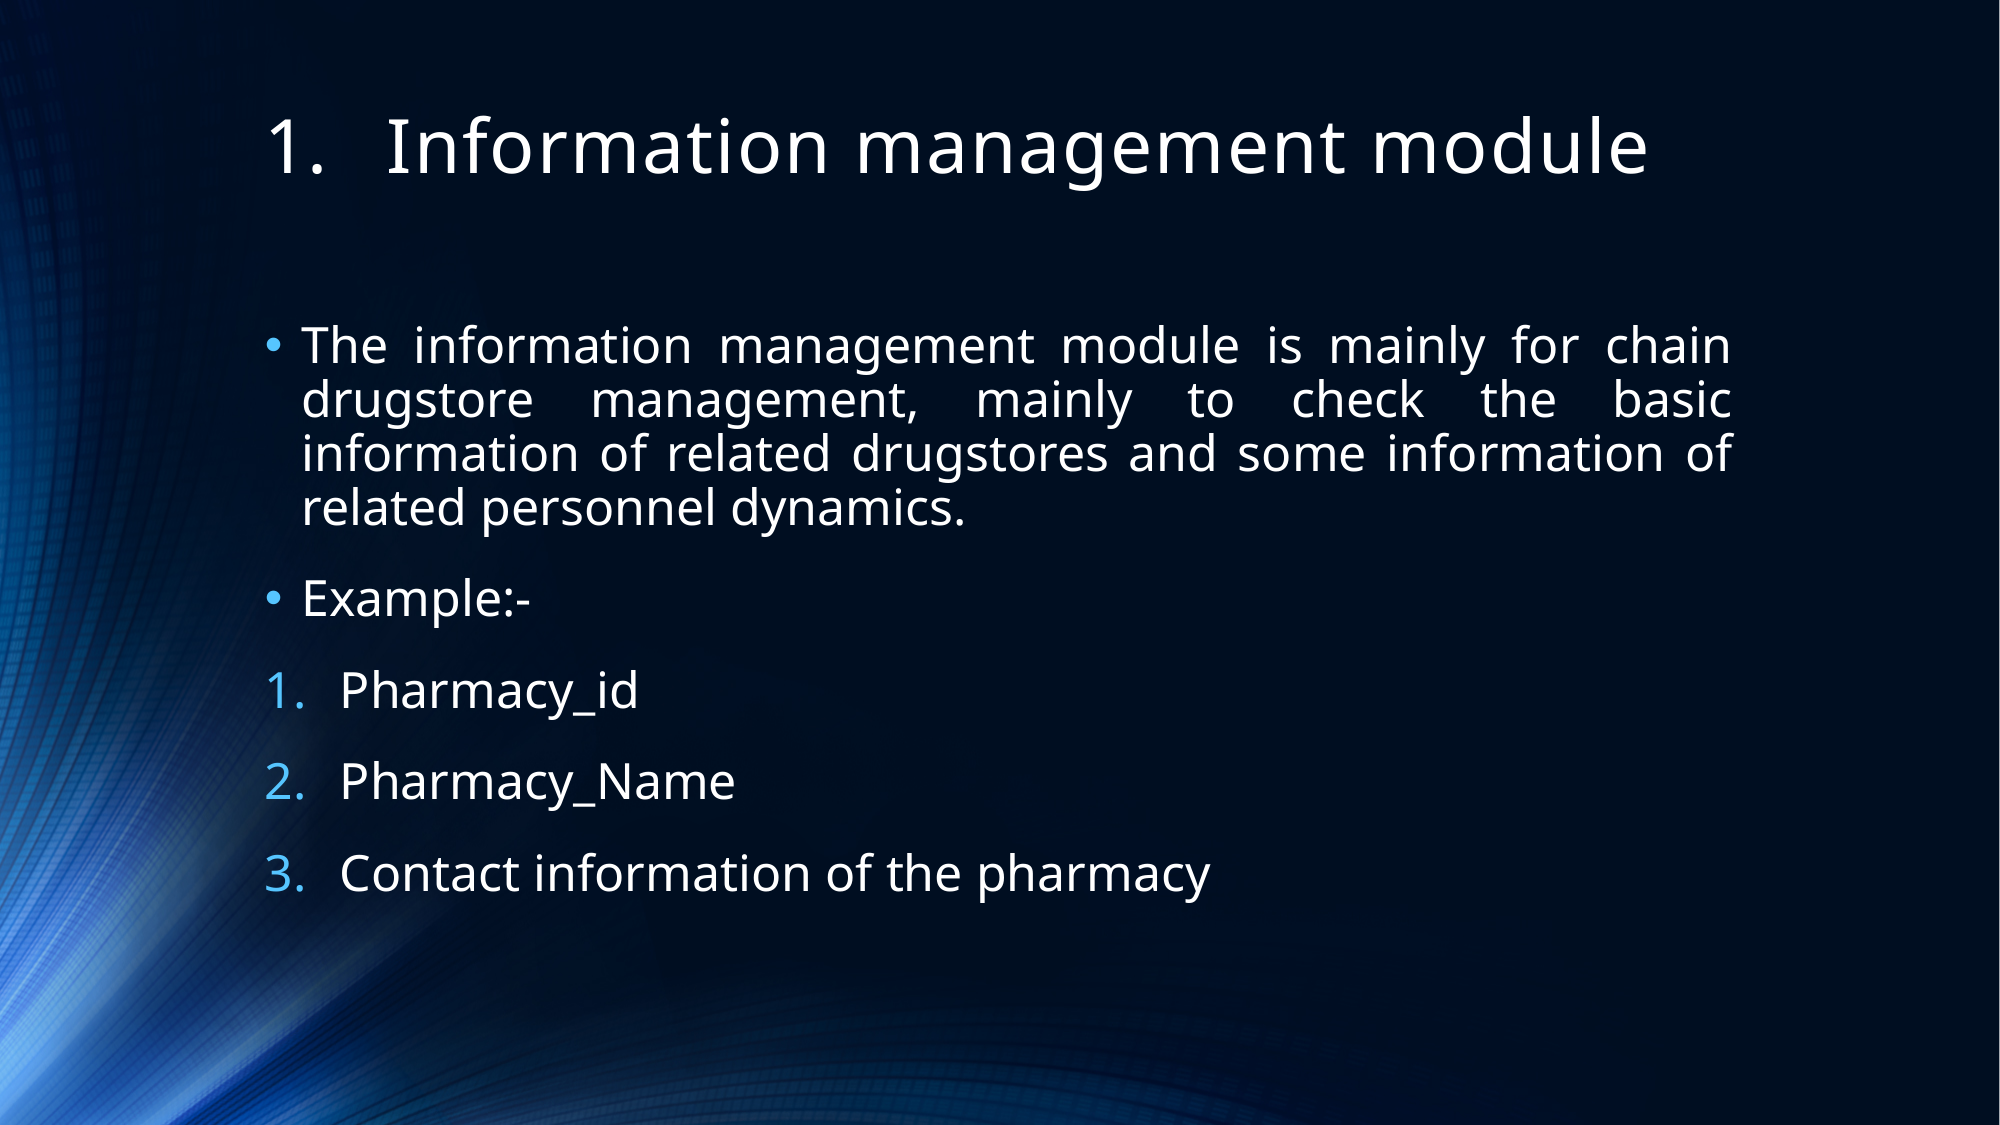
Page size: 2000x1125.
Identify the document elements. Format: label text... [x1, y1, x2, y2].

picture [0, 0, 2000, 1125]
list The information management module is mainly for chain drugstore management, mainly to check the basic information of related drugstores and some information of related personnel dynamics. Example:- Pharmacy_id Pharmacy_Name Contact information of the pharmacy [249, 312, 1749, 988]
title Information management module [249, 62, 1750, 288]
